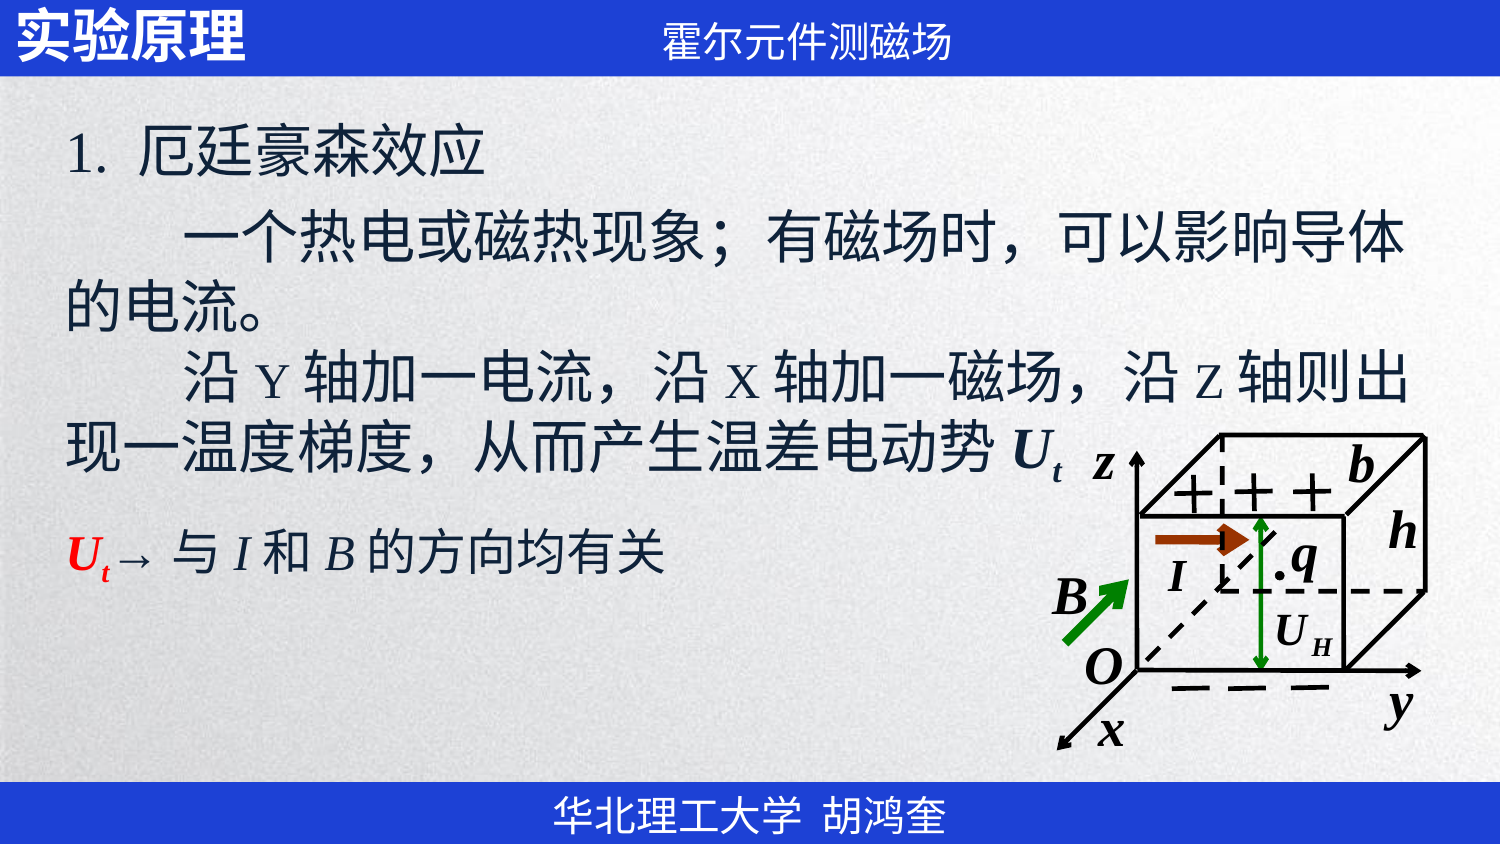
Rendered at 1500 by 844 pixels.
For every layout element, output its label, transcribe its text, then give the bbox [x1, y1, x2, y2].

text_box 一个热电或磁热现象；有磁场时，可以影晌导体的电流。 沿Y轴加一电流，沿X轴加一磁场，沿Z轴则出现一温度梯度，从而产生温差电动势Ut [49, 192, 1451, 497]
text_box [1042, 432, 1427, 761]
picture [0, 77, 1500, 782]
text_box 1. 厄廷豪森效应 [50, 85, 960, 191]
text_box Ut→与I和B的方向均有关 [50, 512, 721, 596]
